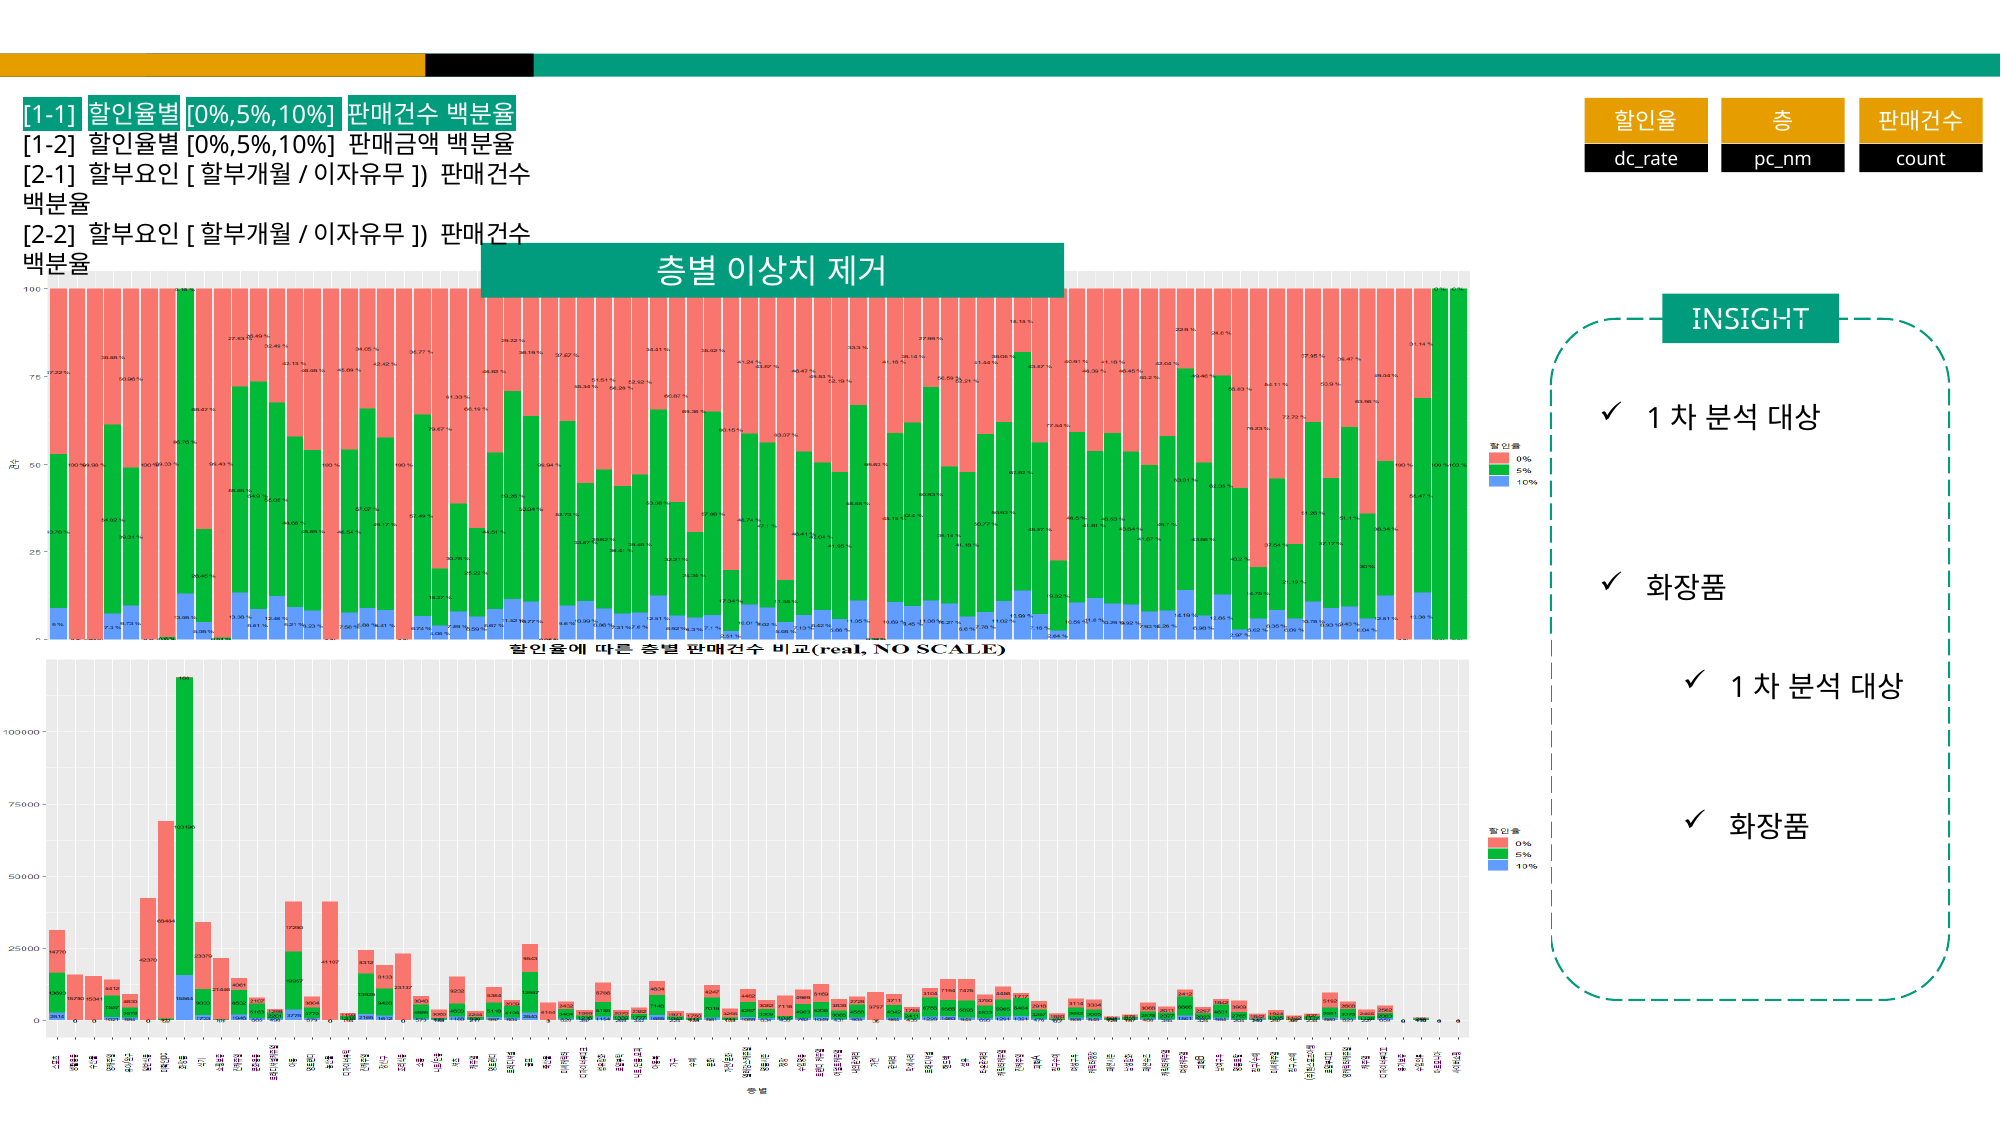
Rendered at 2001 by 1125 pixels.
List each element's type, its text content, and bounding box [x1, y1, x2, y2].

text_box count [1858, 144, 1984, 173]
text_box 층 [1720, 97, 1846, 144]
text_box [0, 53, 426, 78]
text_box 판매건수 [1858, 97, 1984, 144]
text_box [1-1] 할인율별[0%,5%,10%] 판매건수 백분율 [1-2] 할인율별[0%,5%,10%] 판매금액 백분율 [2-1] 할부요인[할부개월/이자유무]) 판매건수 백분율 [2-2] 할부요인[할부개월/이자유무]) 판매건수 백분율 [8, 91, 592, 251]
text_box [535, 53, 2000, 78]
picture [0, 251, 1551, 1097]
text_box pc_nm [1720, 144, 1846, 173]
text_box [426, 53, 535, 78]
text_box 할인율 [1584, 97, 1709, 144]
text_box dc_rate [1584, 144, 1709, 173]
text_box [1551, 317, 1951, 1001]
text_box INSIGHT [1662, 293, 1839, 318]
text_box 층별 이상치 제거 [592, 242, 1065, 251]
